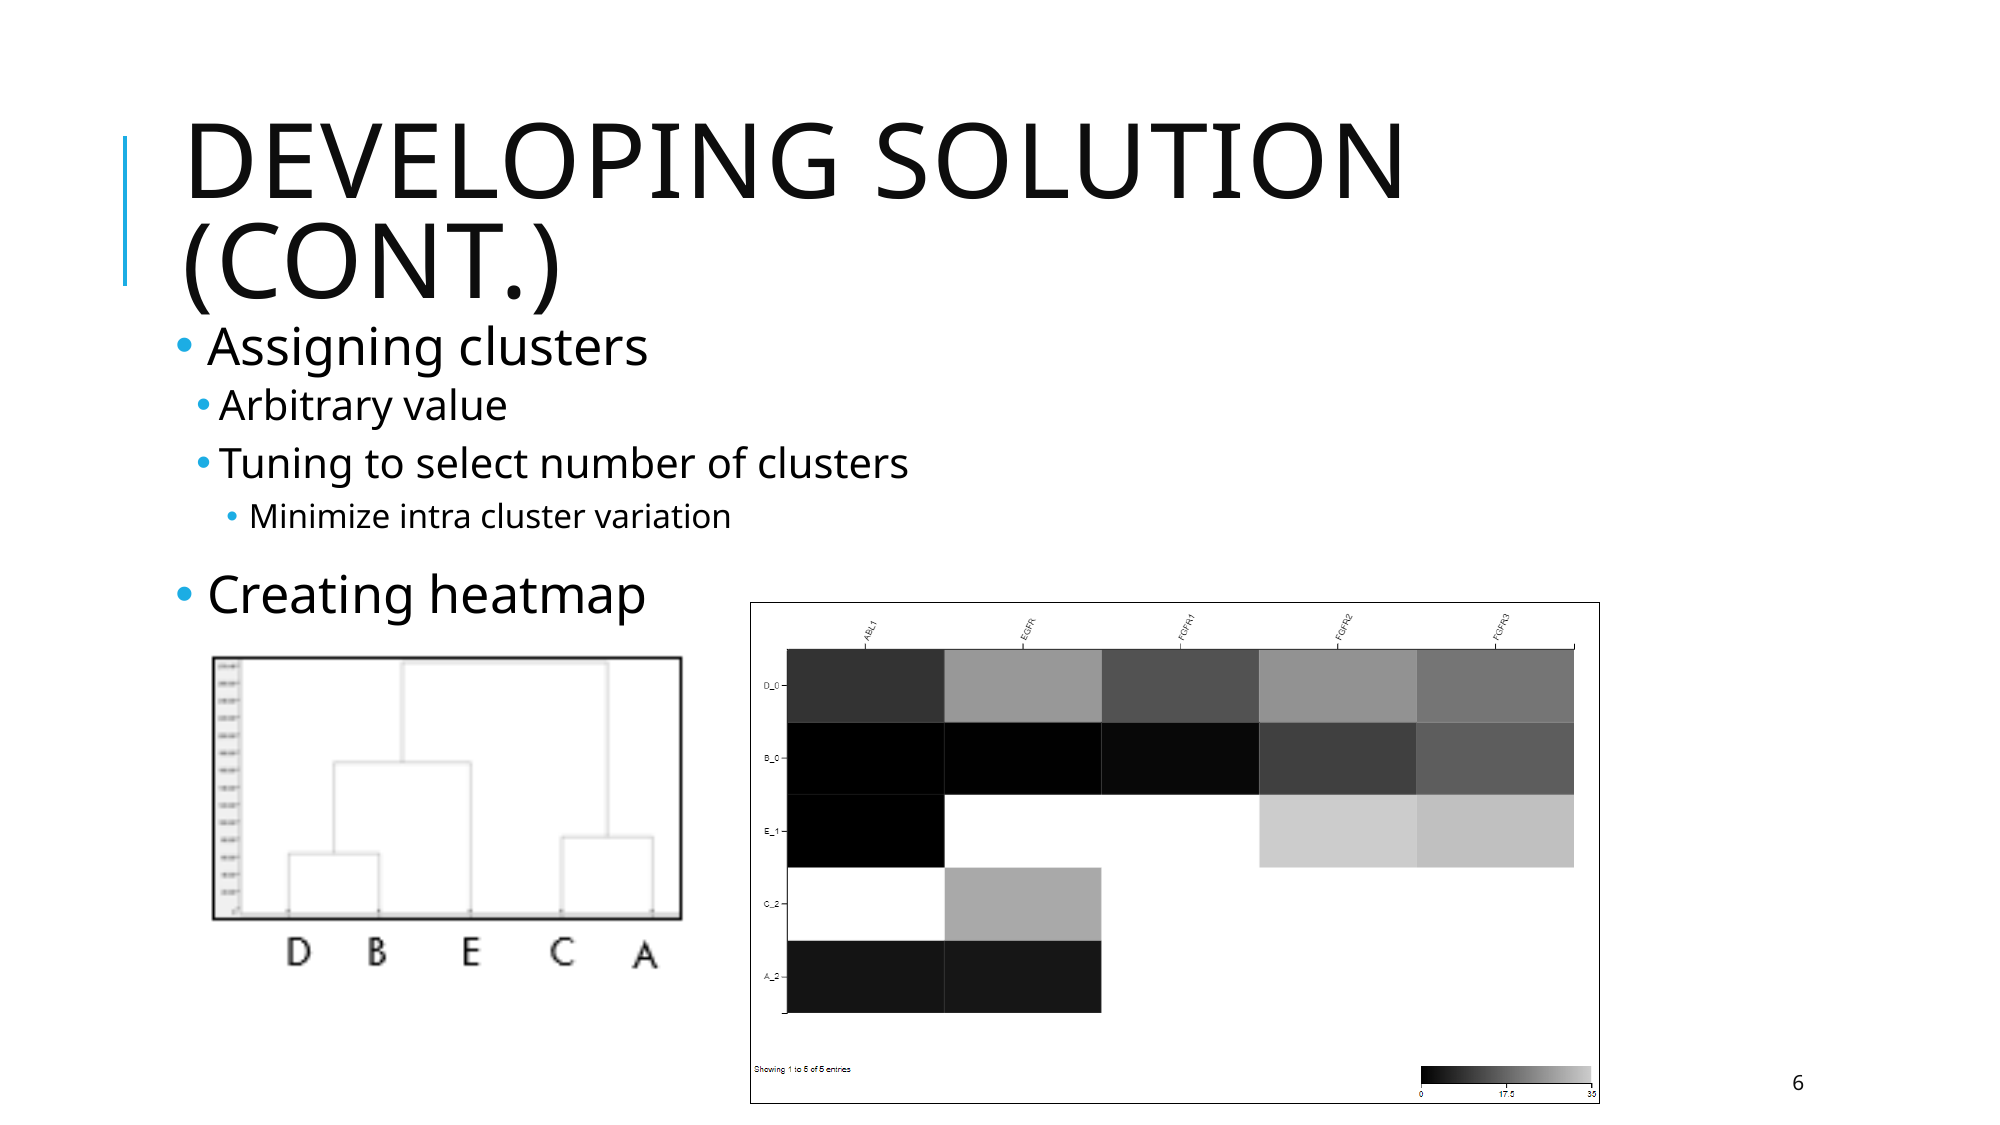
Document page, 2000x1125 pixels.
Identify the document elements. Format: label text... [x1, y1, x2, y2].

slide_number 6 [1777, 1061, 1937, 1107]
picture [199, 649, 700, 986]
picture [750, 601, 1600, 1104]
title Developing solution (cont.) [167, 96, 1762, 312]
text_box Assigning clusters Arbitrary value Tuning to select number of clusters Minimize intra cluster variation Creating heatmap [167, 312, 1871, 1100]
